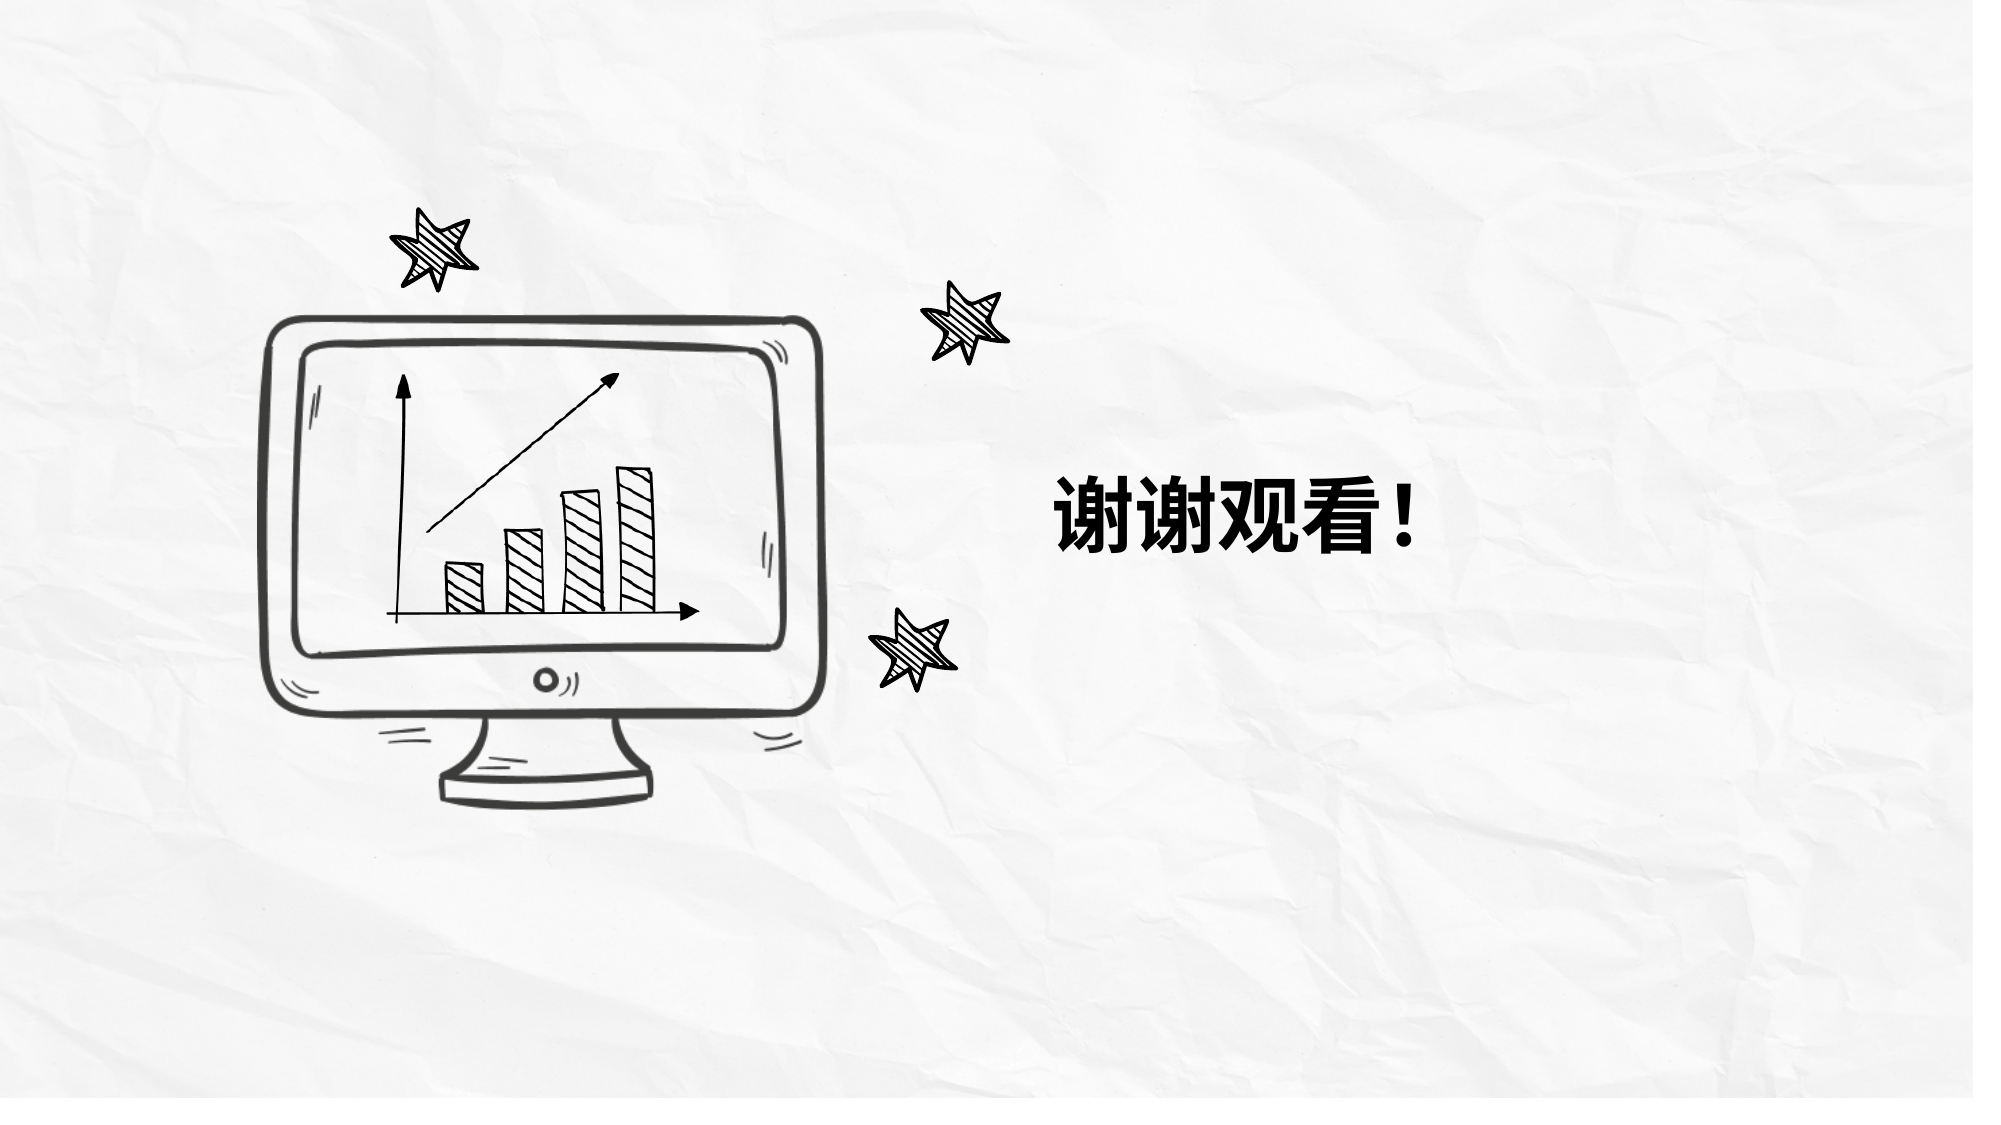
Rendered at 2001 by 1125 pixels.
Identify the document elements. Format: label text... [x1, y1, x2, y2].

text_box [257, 314, 830, 811]
text_box [920, 280, 1011, 366]
text_box 谢谢观看！ [1036, 455, 1654, 592]
text_box [868, 607, 959, 693]
text_box [389, 207, 480, 293]
